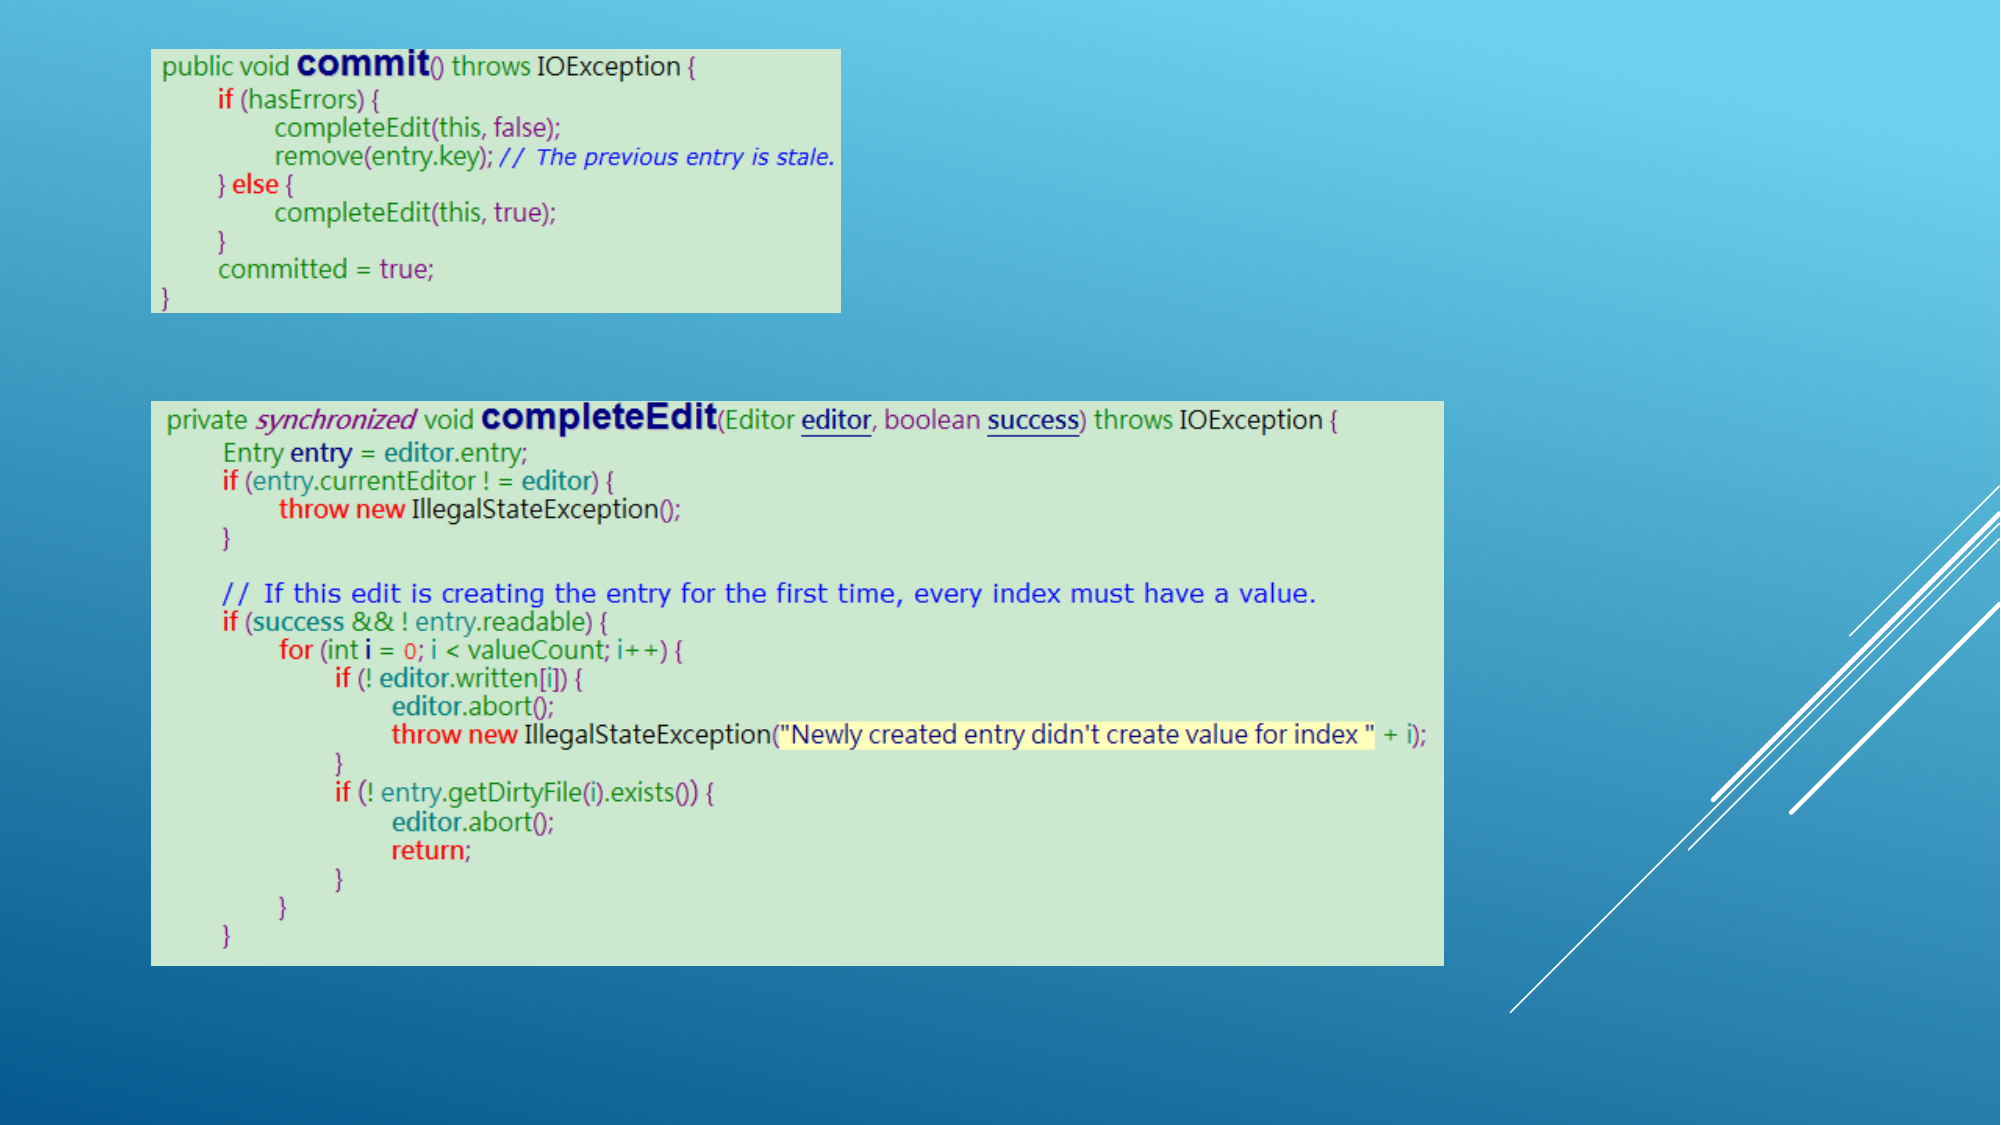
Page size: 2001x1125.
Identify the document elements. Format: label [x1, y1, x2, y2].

picture [150, 49, 841, 313]
picture [150, 401, 1444, 966]
